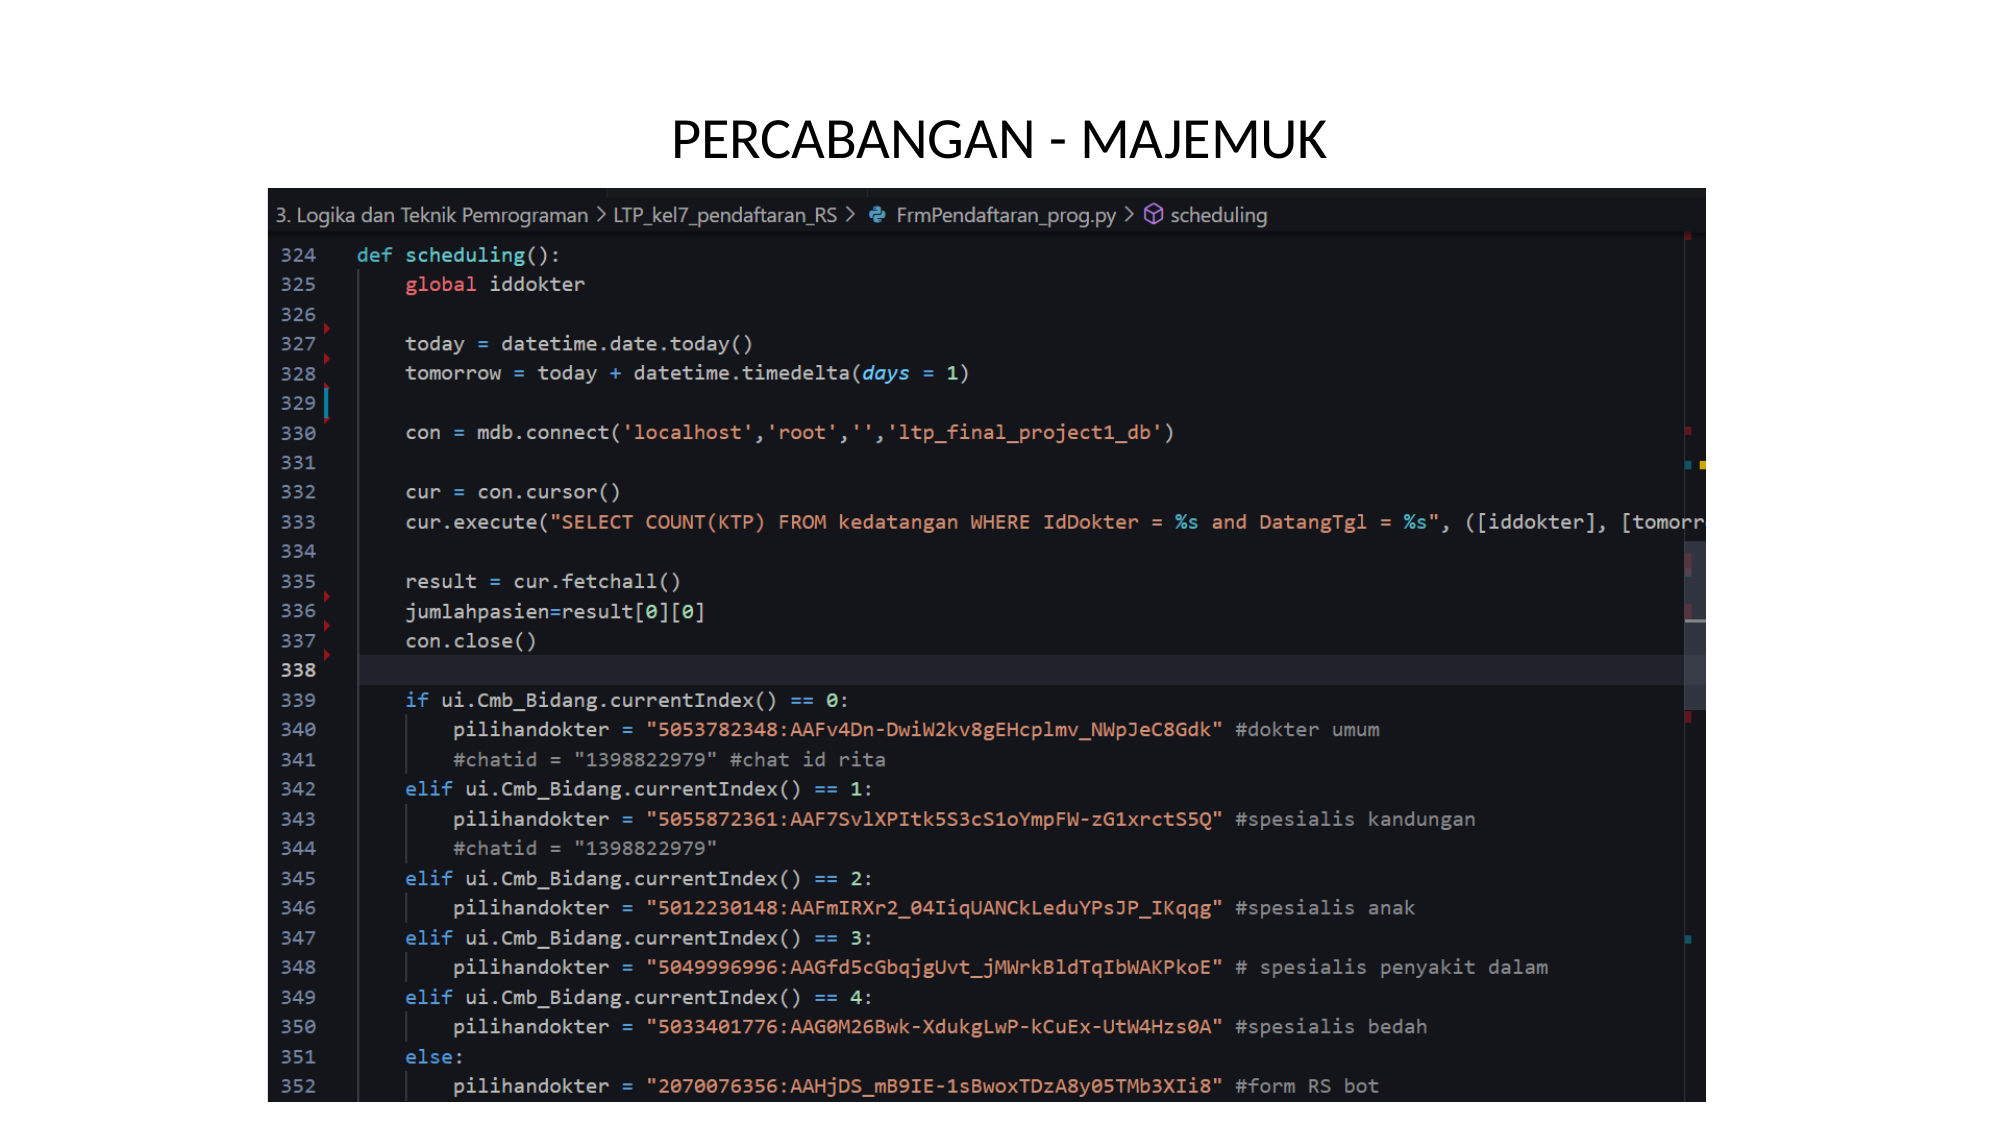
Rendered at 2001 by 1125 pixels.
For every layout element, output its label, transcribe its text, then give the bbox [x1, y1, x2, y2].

picture [267, 188, 1733, 1102]
text_box PERCABANGAN - MAJEMUK [453, 93, 1547, 188]
